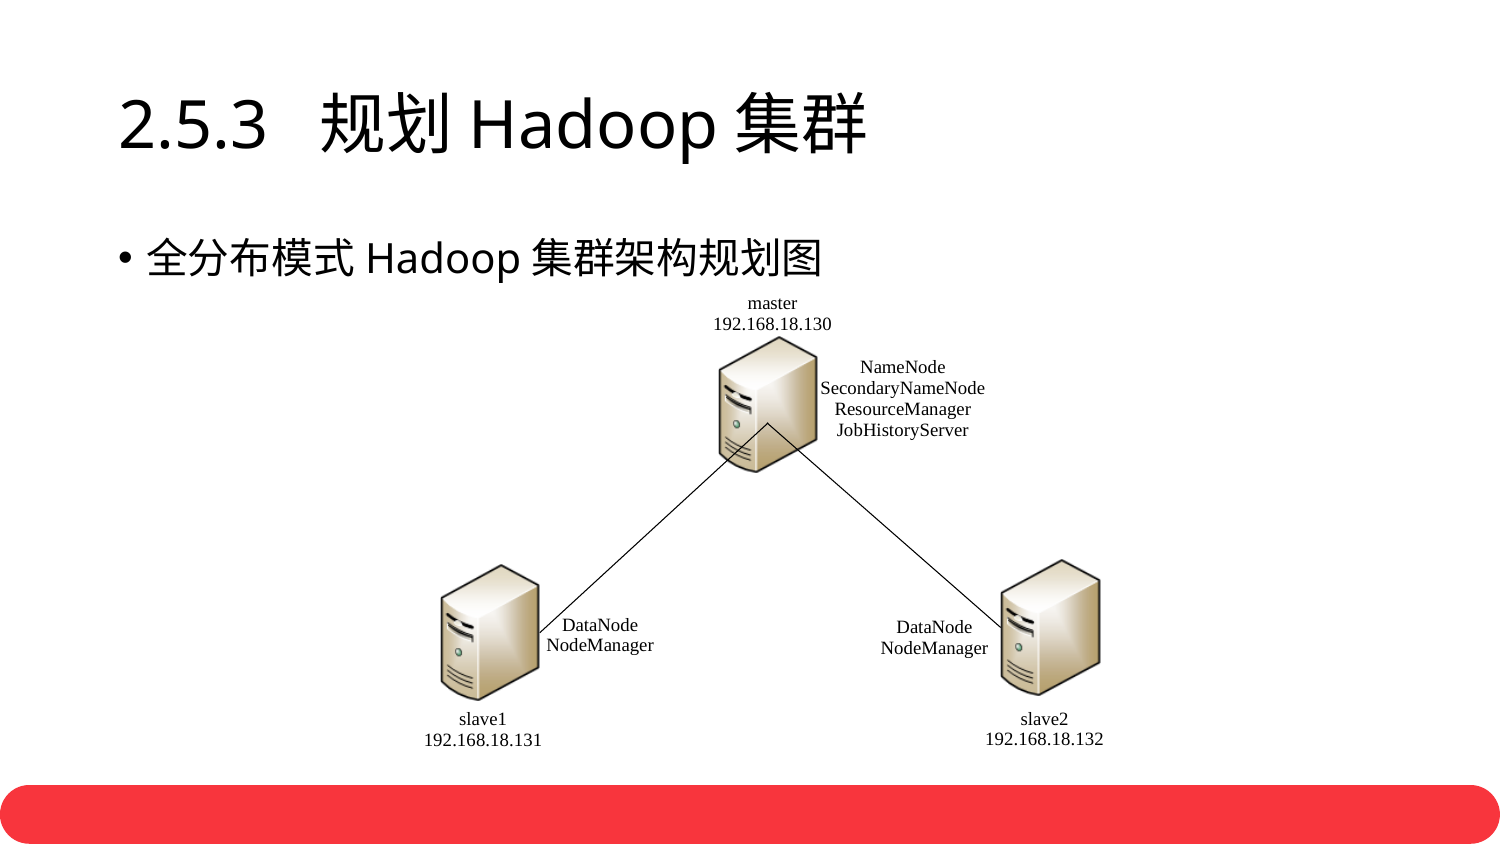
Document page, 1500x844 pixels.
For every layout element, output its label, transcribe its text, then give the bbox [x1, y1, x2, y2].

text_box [334, 281, 1200, 760]
title 2.5.3 规划Hadoop集群 [103, 44, 1397, 208]
list 全分布模式Hadoop集群架构规划图 [103, 224, 1397, 760]
